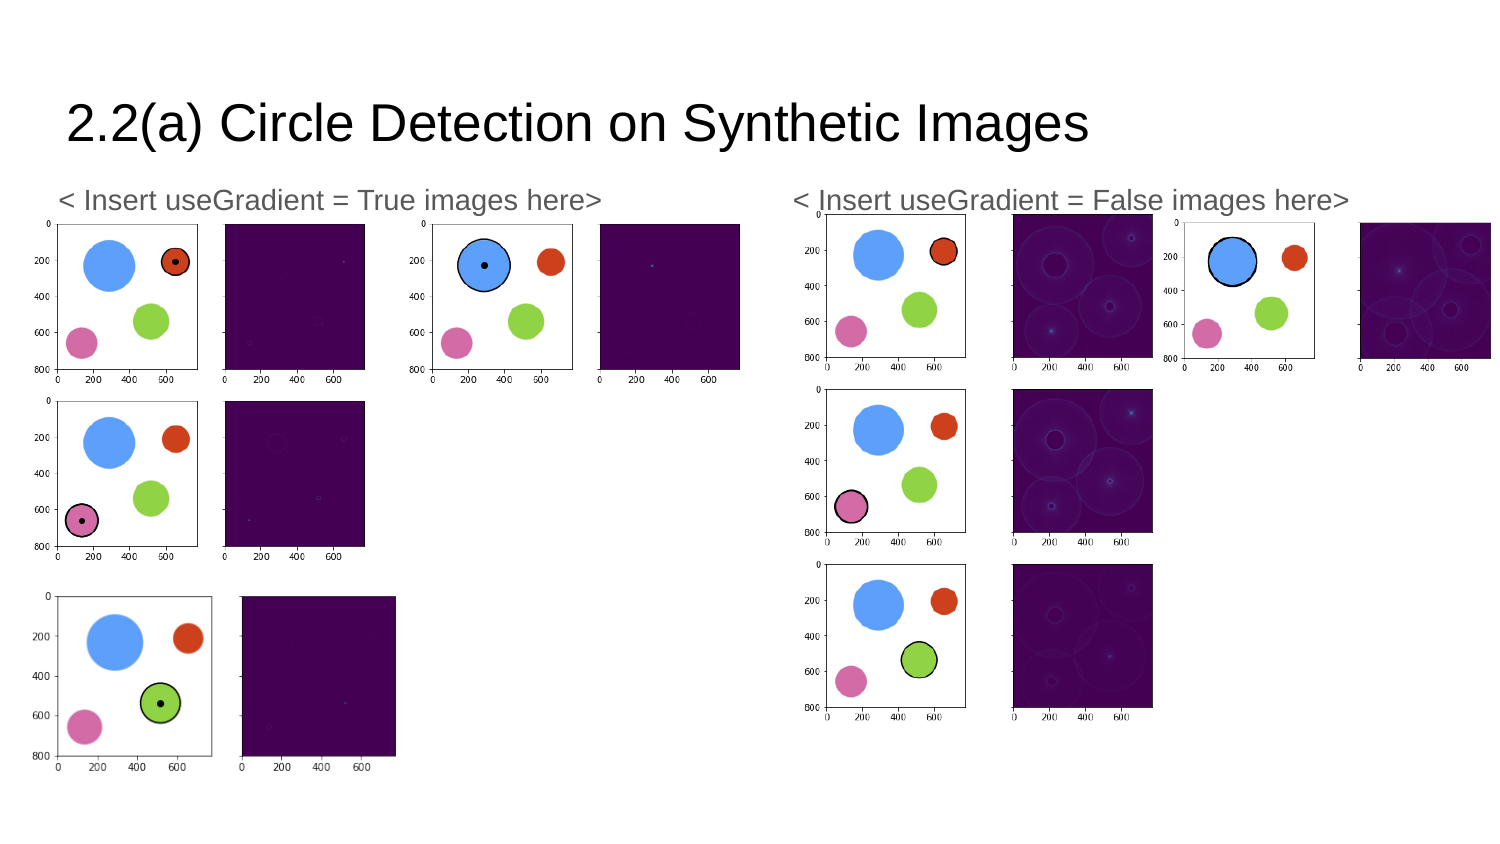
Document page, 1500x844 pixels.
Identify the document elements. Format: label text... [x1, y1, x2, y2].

picture [797, 204, 1496, 728]
text_box < Insert useGradient = False images here> [777, 161, 1418, 722]
picture [24, 585, 402, 781]
list < Insert useGradient = True images here> [42, 160, 628, 723]
picture [26, 213, 371, 568]
picture [401, 213, 745, 391]
title 2.2(a) Circle Detection on Synthetic Images [50, 72, 1450, 168]
